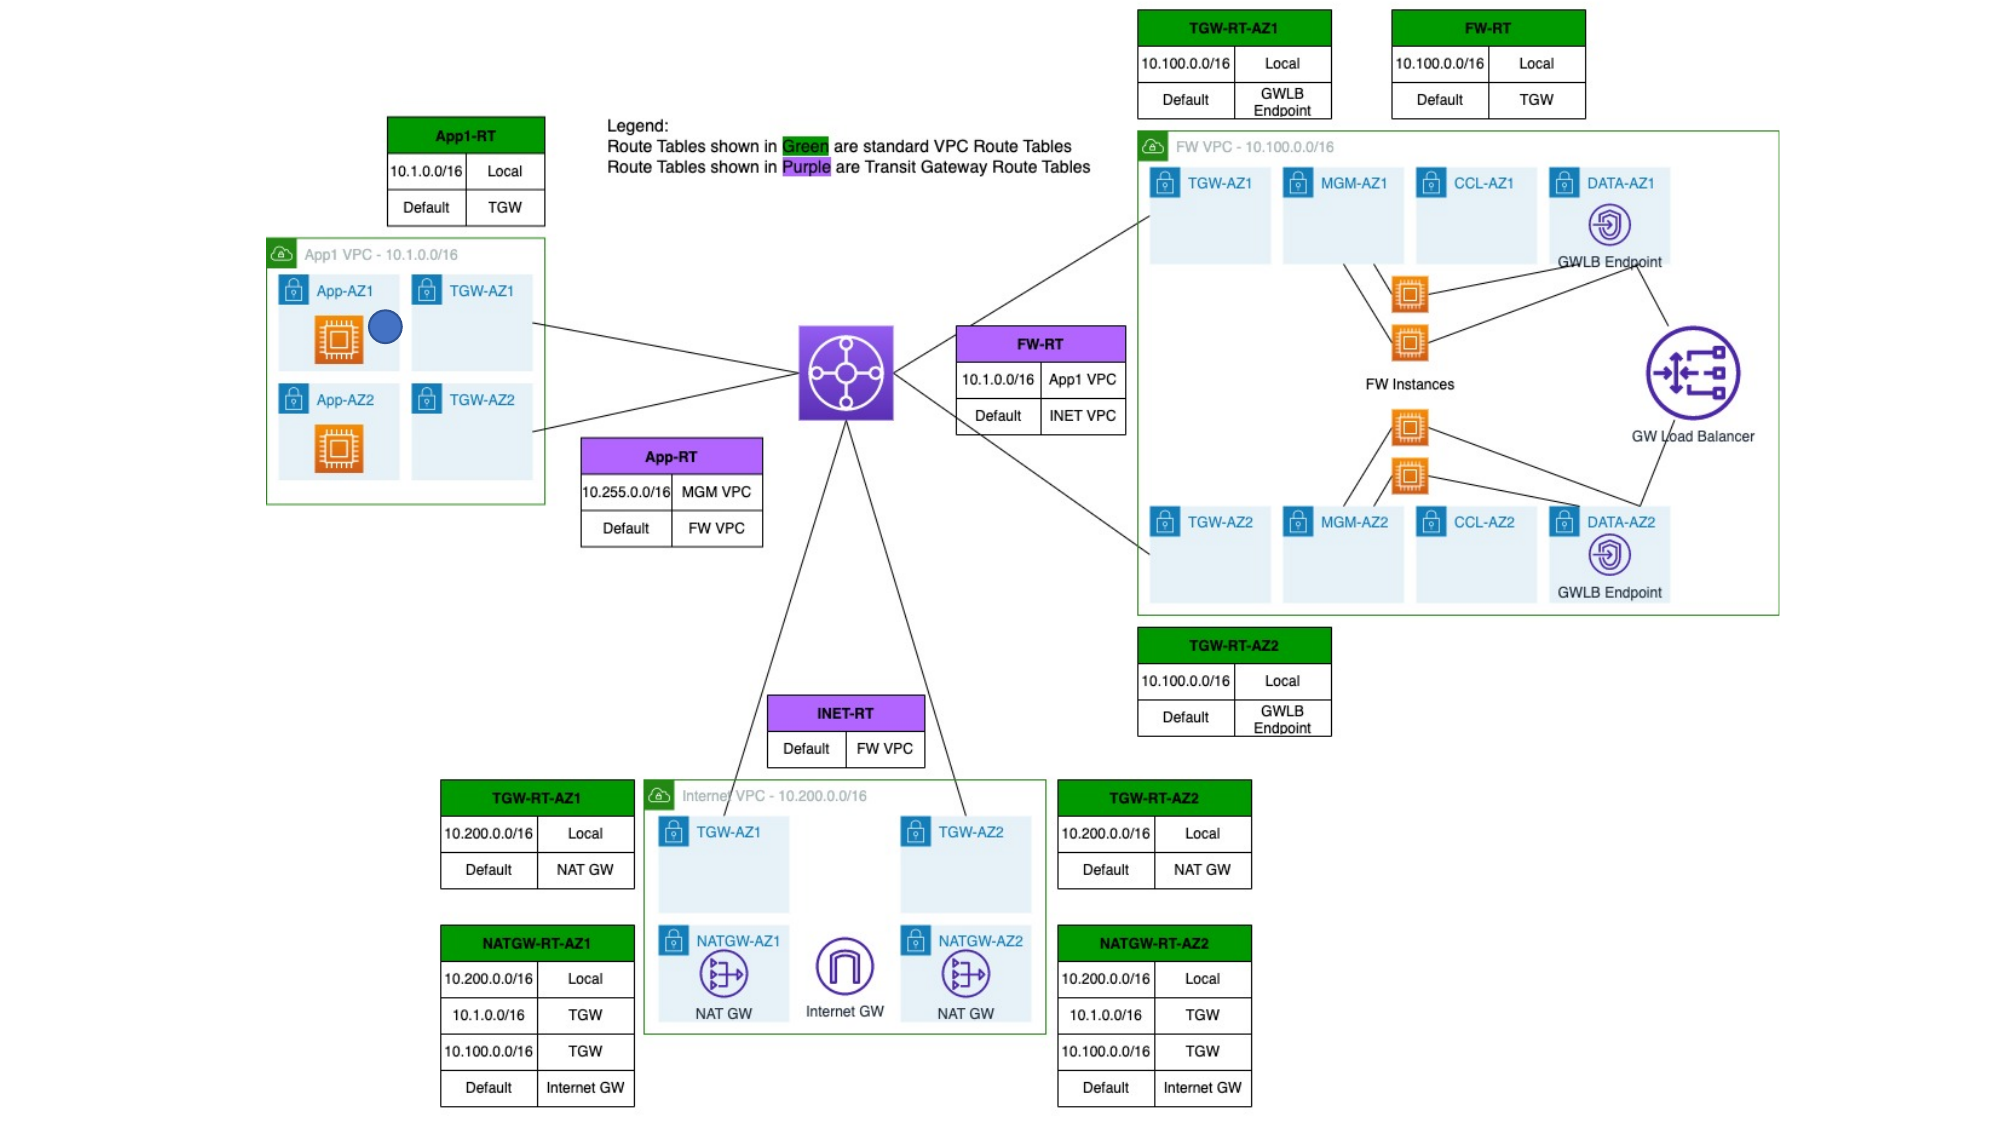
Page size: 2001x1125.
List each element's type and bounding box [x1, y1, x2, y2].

picture [266, 0, 1780, 1116]
